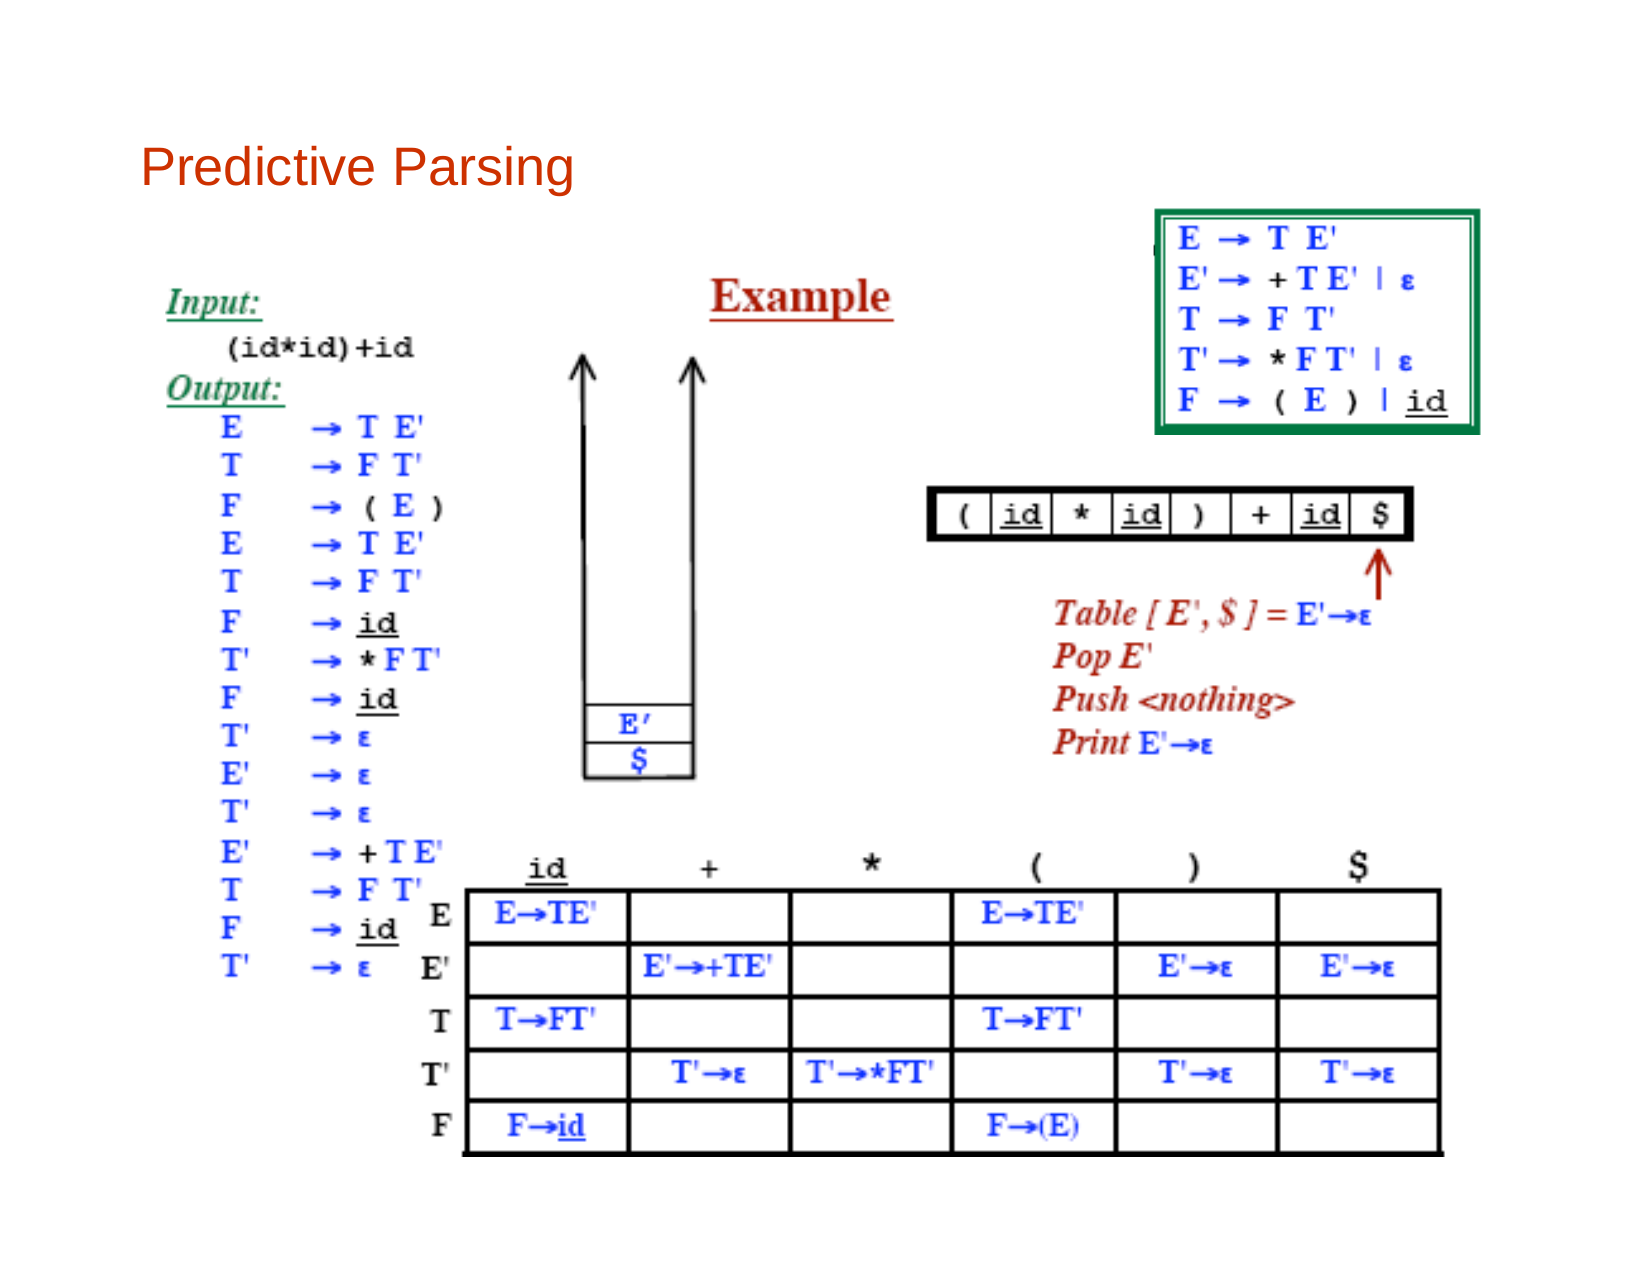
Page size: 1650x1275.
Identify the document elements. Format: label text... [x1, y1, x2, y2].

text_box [164, 202, 1483, 1157]
title Predictive Parsing [137, 128, 579, 344]
